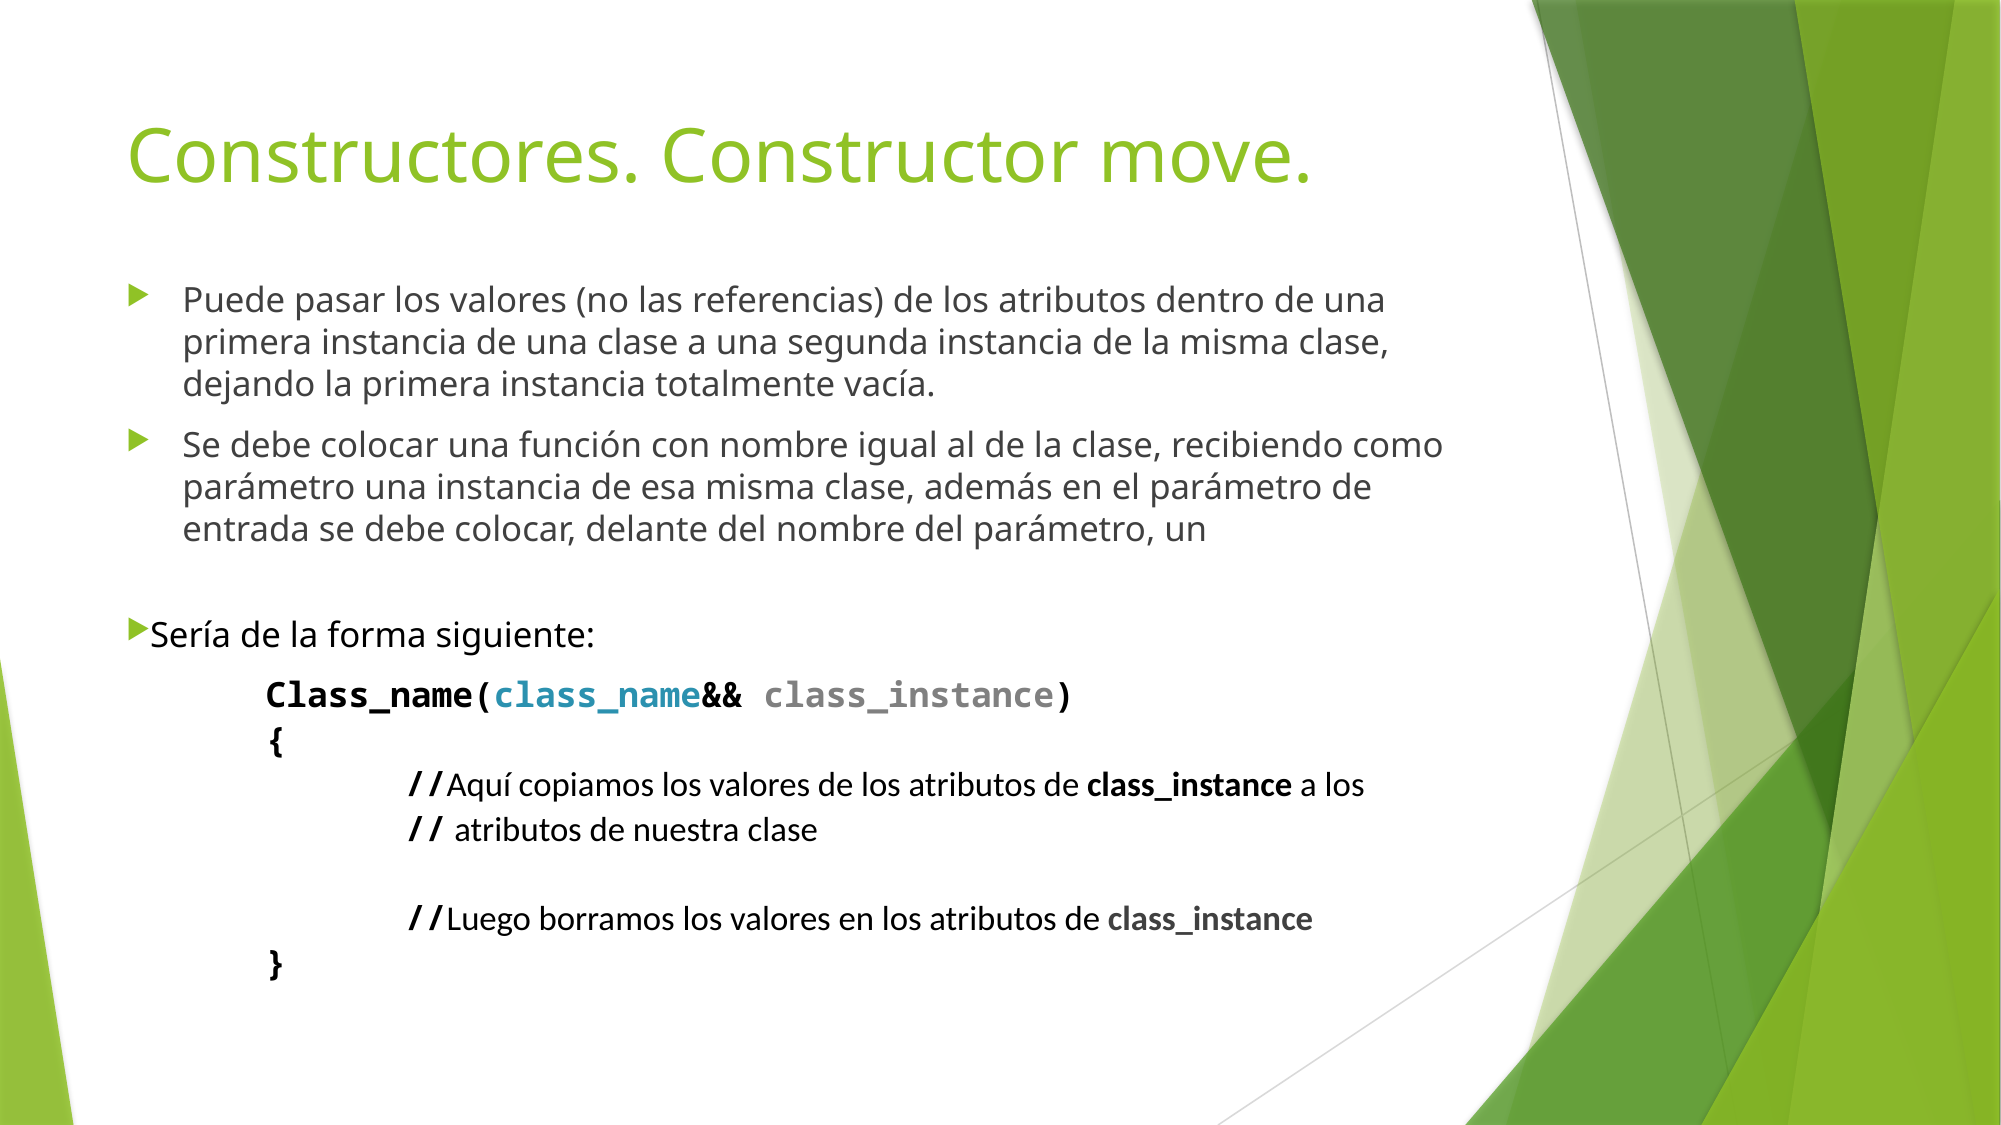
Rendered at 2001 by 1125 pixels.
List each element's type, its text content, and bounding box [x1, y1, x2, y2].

title Constructores. Constructor move. [111, 99, 1522, 317]
